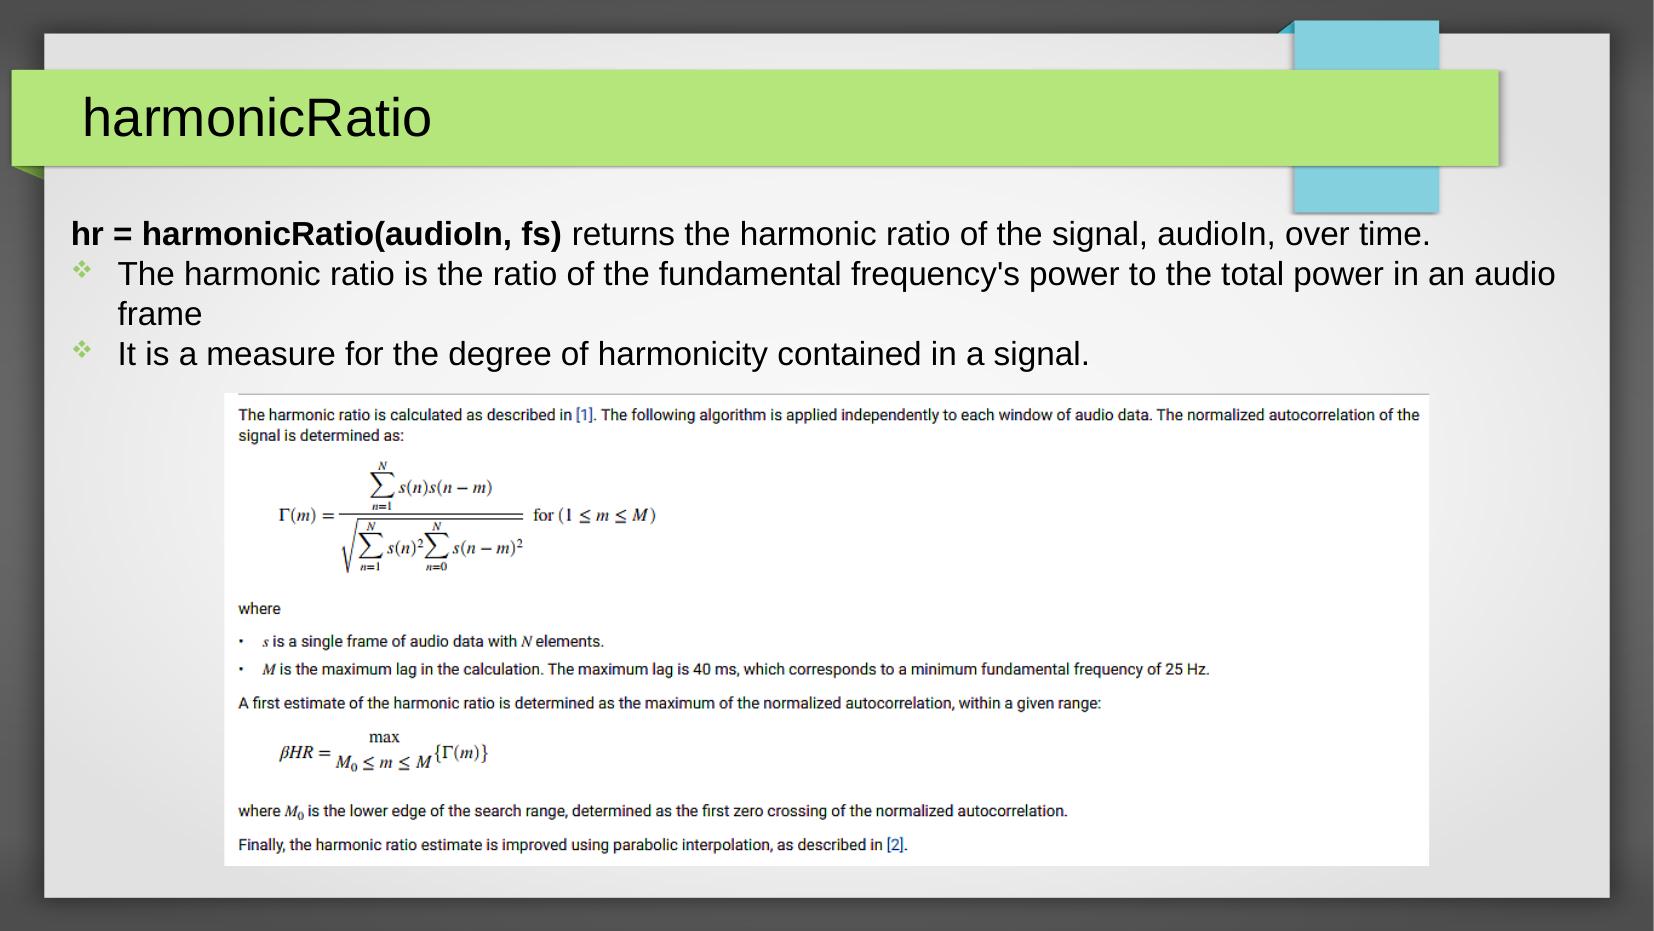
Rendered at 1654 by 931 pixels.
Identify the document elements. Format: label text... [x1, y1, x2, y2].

picture [0, 0, 1654, 931]
list hr = harmonicRatio(audioIn, fs) returns the harmonic ratio of the signal, audioIn, over time. The harmonic ratio is the ratio of the fundamental frequency's power to the total power in an audio frame It is a measure for the degree of harmonicity contained in a signal. [70, 212, 1595, 697]
title harmonicRatio [82, 70, 1264, 160]
